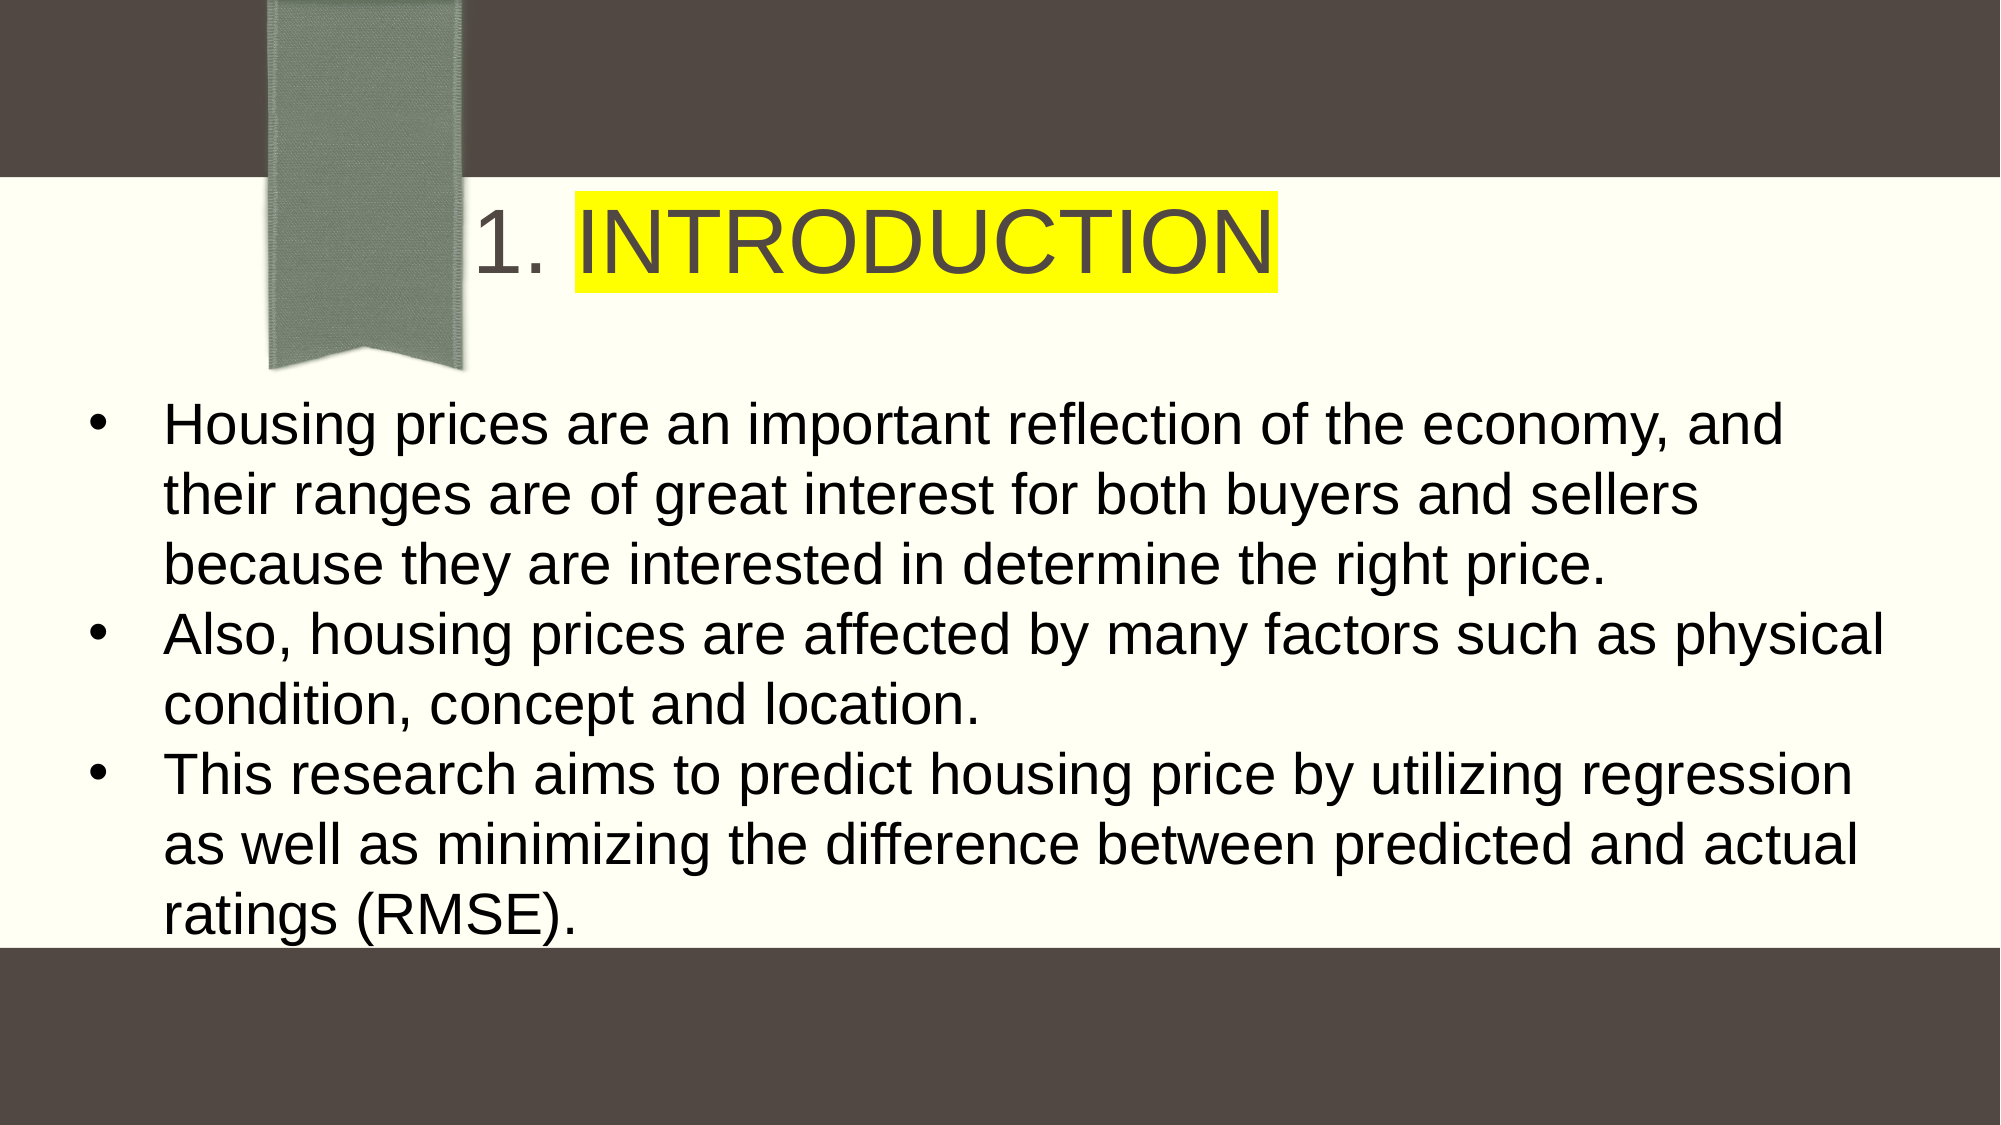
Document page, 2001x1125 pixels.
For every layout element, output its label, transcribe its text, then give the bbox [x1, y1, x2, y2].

title 1. INTRODUCTION [472, 62, 2000, 427]
picture [217, 0, 504, 376]
text_box Housing prices are an important reflection of the economy, and their ranges are of great interest for both buyers and sellers because they are interested in determine the right price. Also, housing prices are affected by many factors such as physical condition, concept and location. This research aims to predict housing price by utilizing regression as well as minimizing the difference between predicted and actual ratings (RMSE). [74, 379, 1926, 954]
